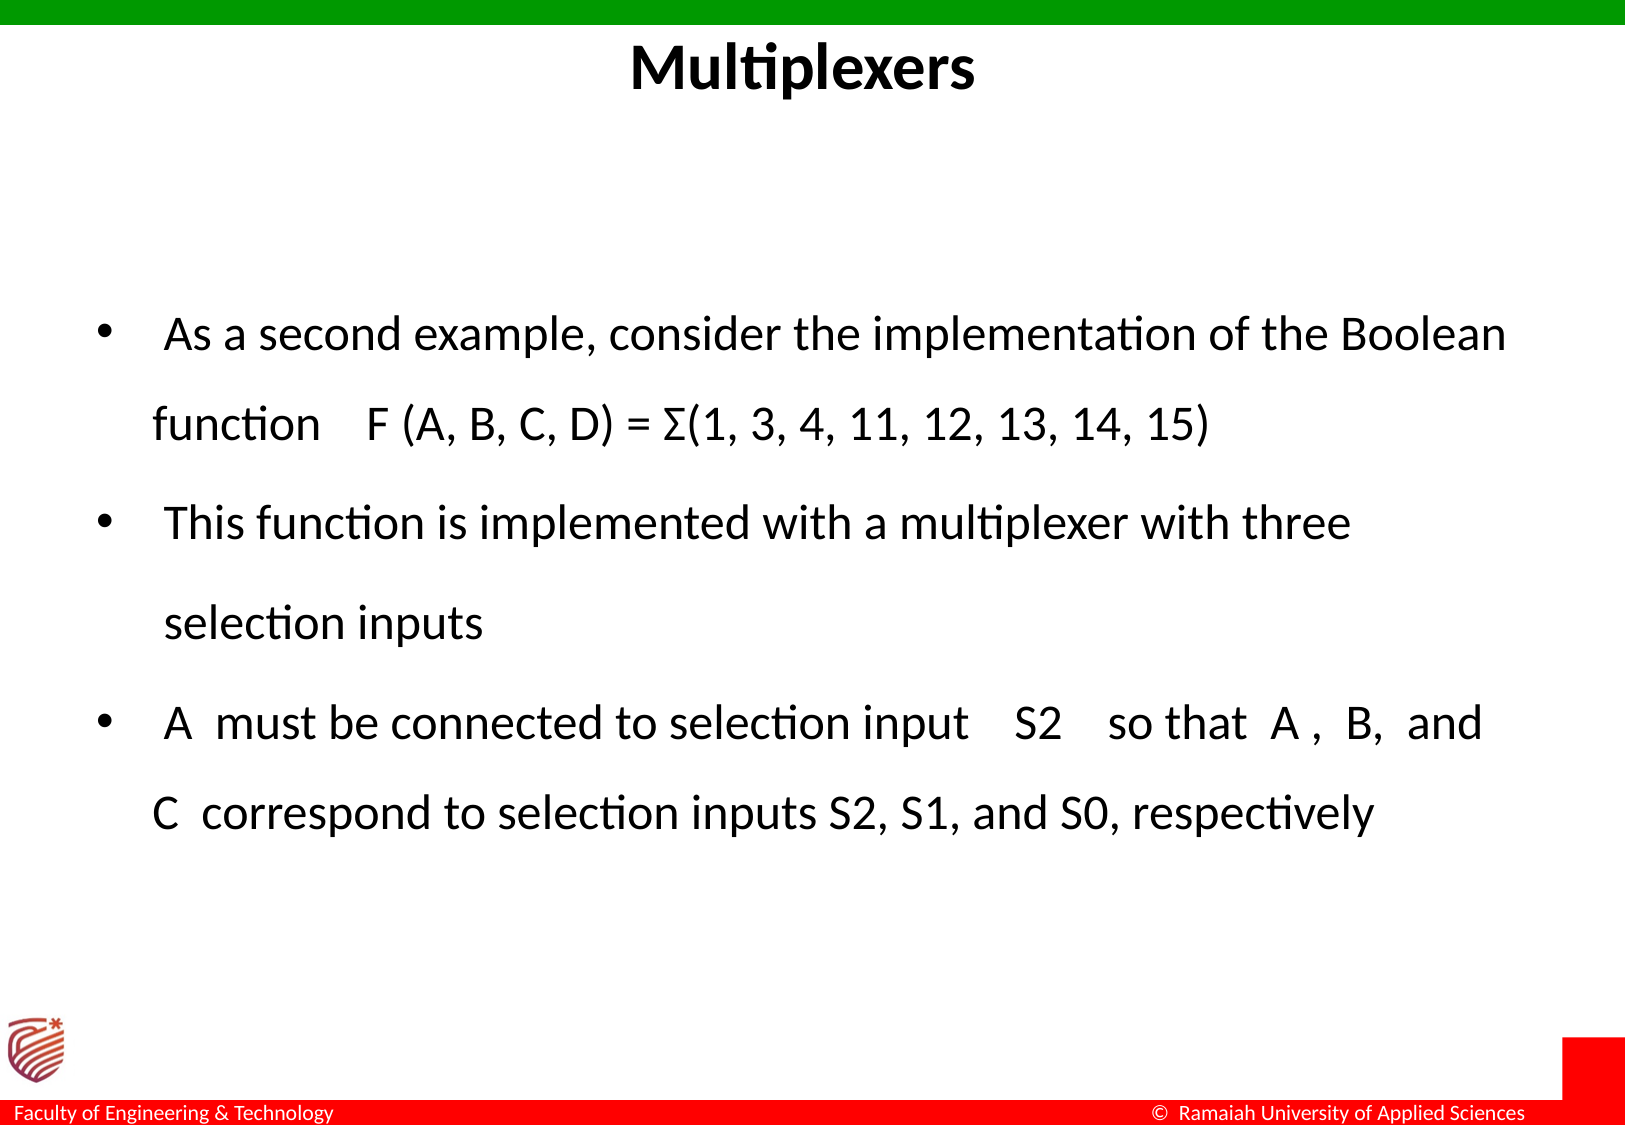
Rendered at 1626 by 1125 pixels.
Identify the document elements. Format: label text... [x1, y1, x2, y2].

picture [0, 1003, 75, 1088]
text_box Multiplexers [540, 24, 992, 112]
list As a second example, consider the implementation of the Boolean function F (A, B, C, D) = Σ(1, 3, 4, 11, 12, 13, 14, 15) This function is implemented with a multiplexer with three selection inputs A must be connected to selection input S2 so that A , B, and C correspond to selection inputs S2, S1, and S0, respectively [81, 262, 1544, 1005]
